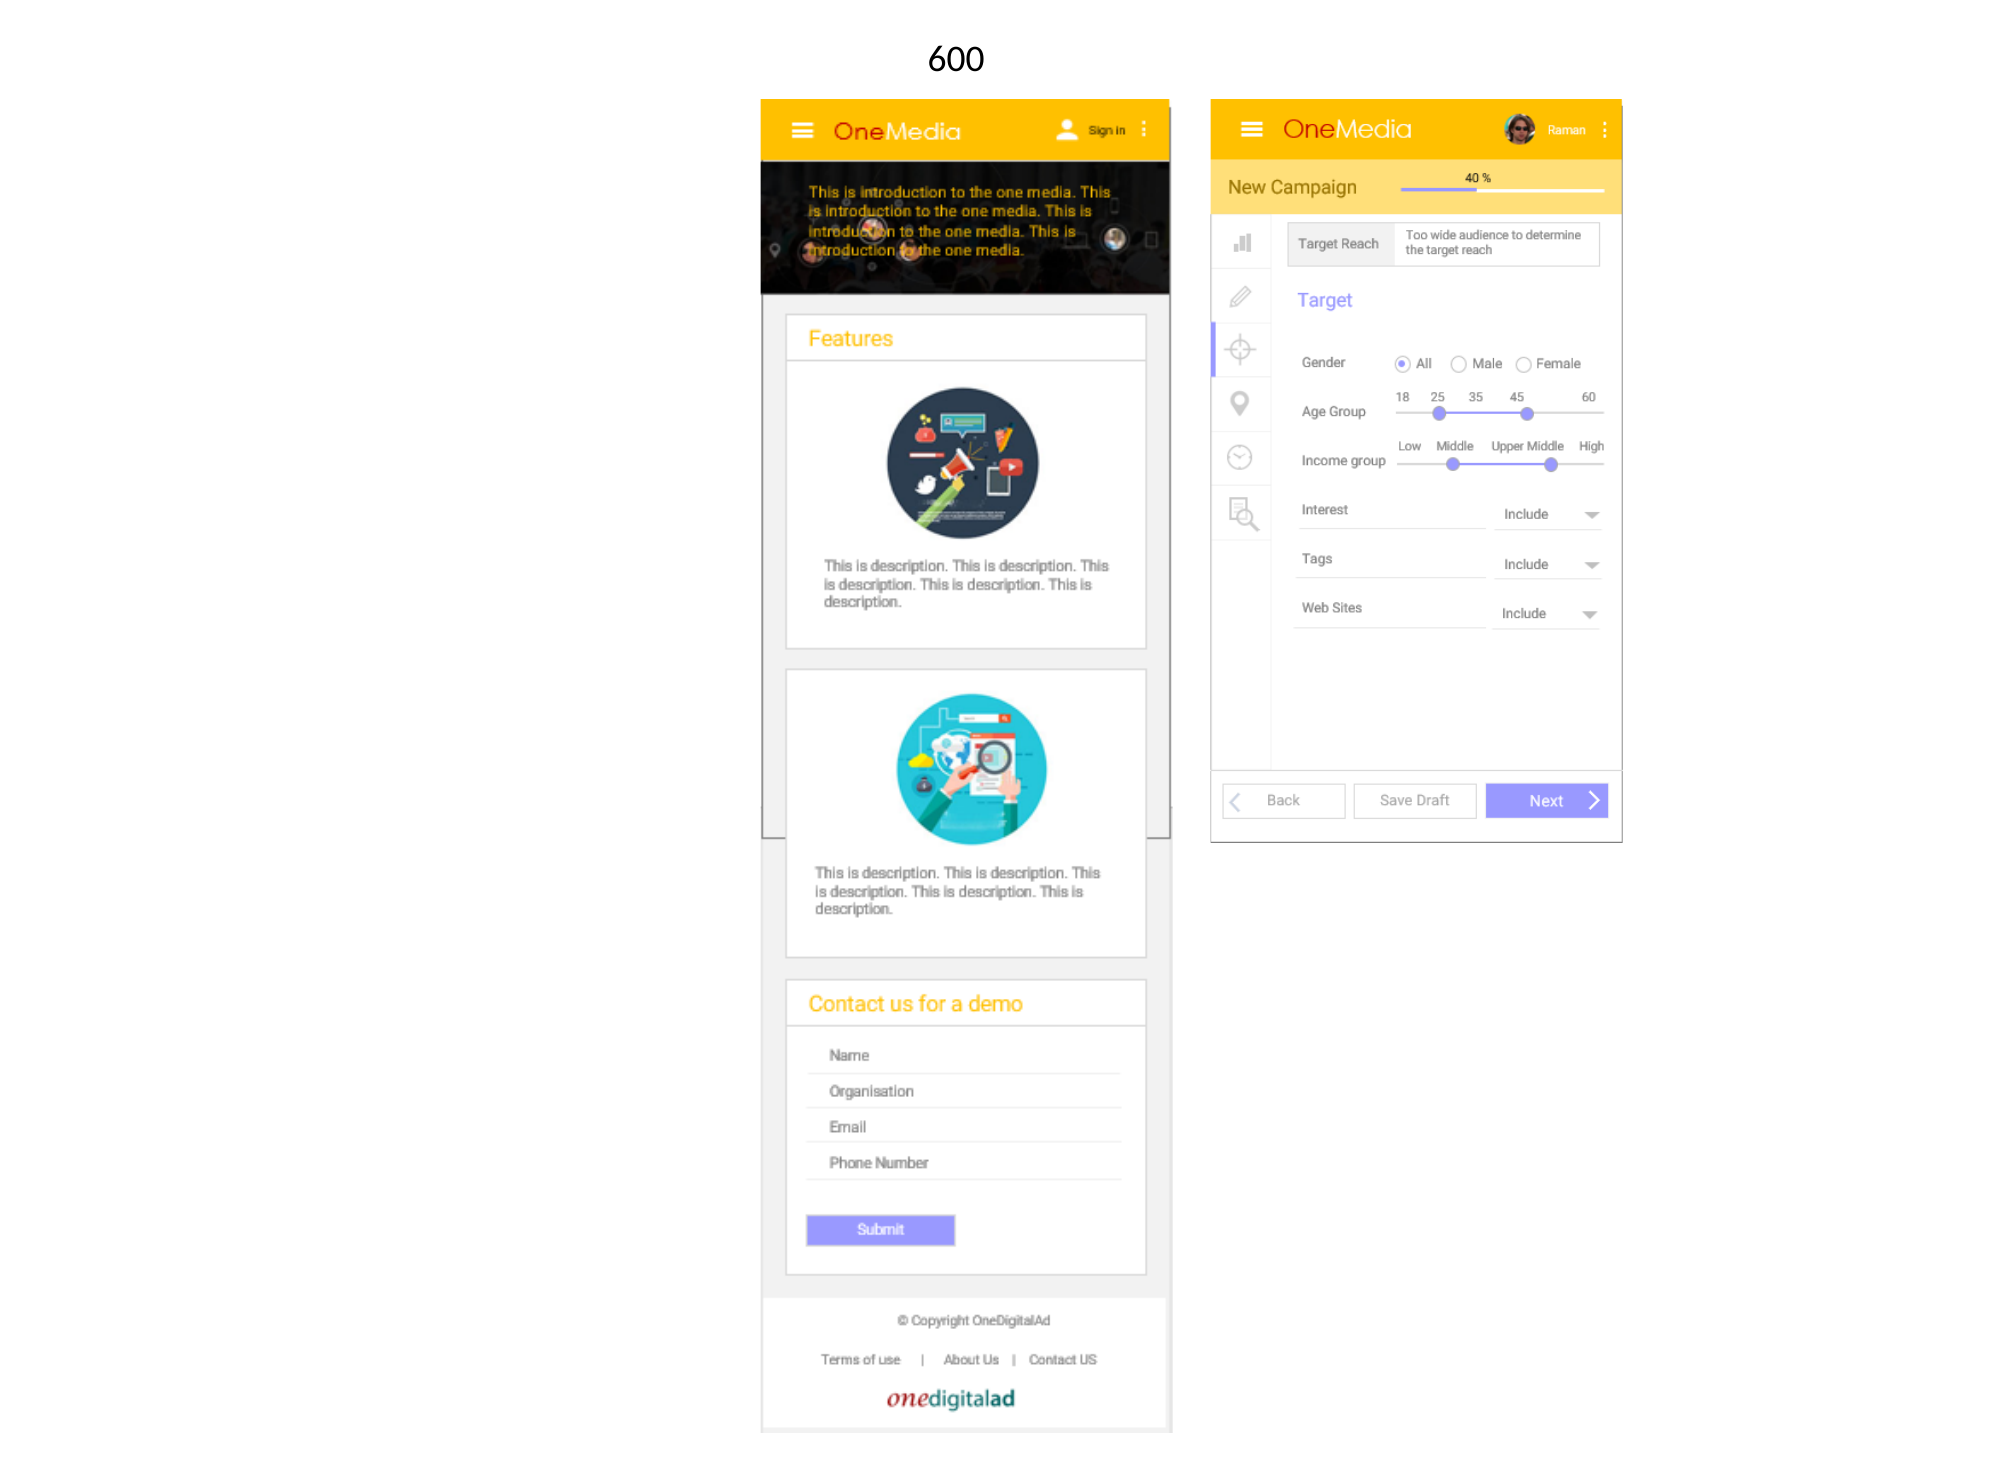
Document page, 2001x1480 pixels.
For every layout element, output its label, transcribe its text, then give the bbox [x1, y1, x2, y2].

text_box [760, 99, 1173, 1433]
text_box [1210, 99, 1623, 843]
text_box 600 [912, 26, 1021, 86]
